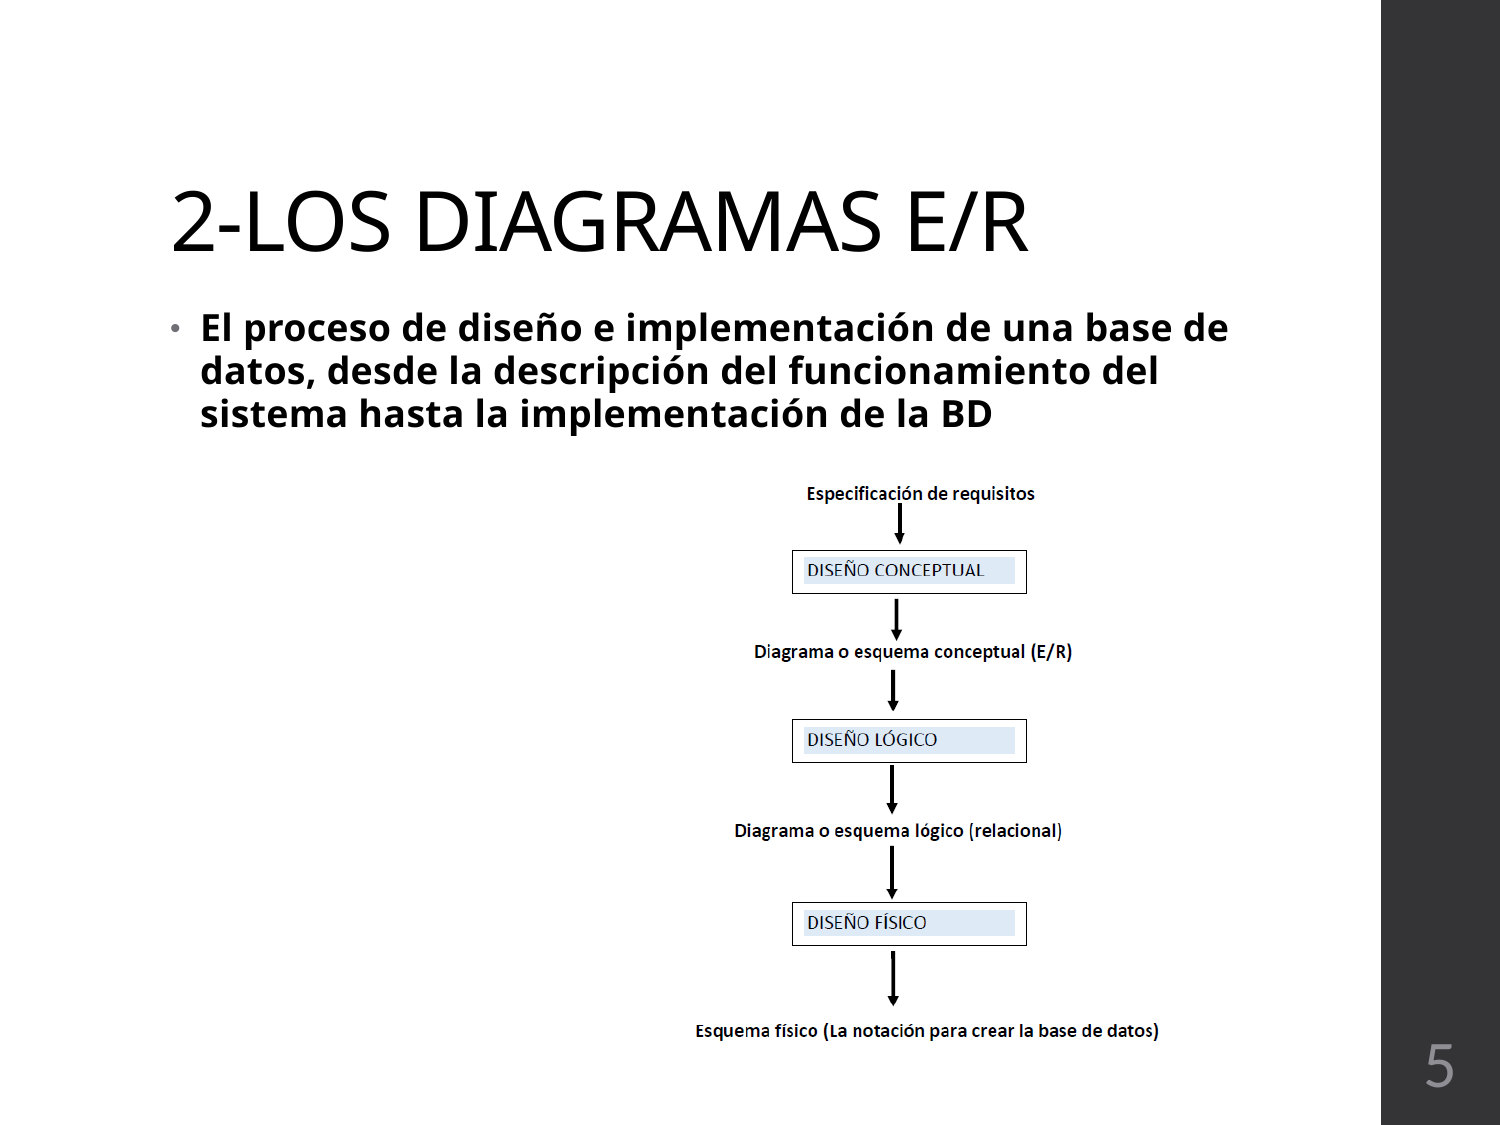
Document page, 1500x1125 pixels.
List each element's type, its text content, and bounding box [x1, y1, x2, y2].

slide_number 5 [1384, 1012, 1498, 1110]
list El proceso de diseño e implementación de una base de datos, desde la descripción del funcionamiento del sistema hasta la implementación de la BD [155, 299, 1306, 457]
title 2-LOS DIAGRAMAS E/R [155, 59, 1348, 278]
picture [499, 463, 1306, 1071]
